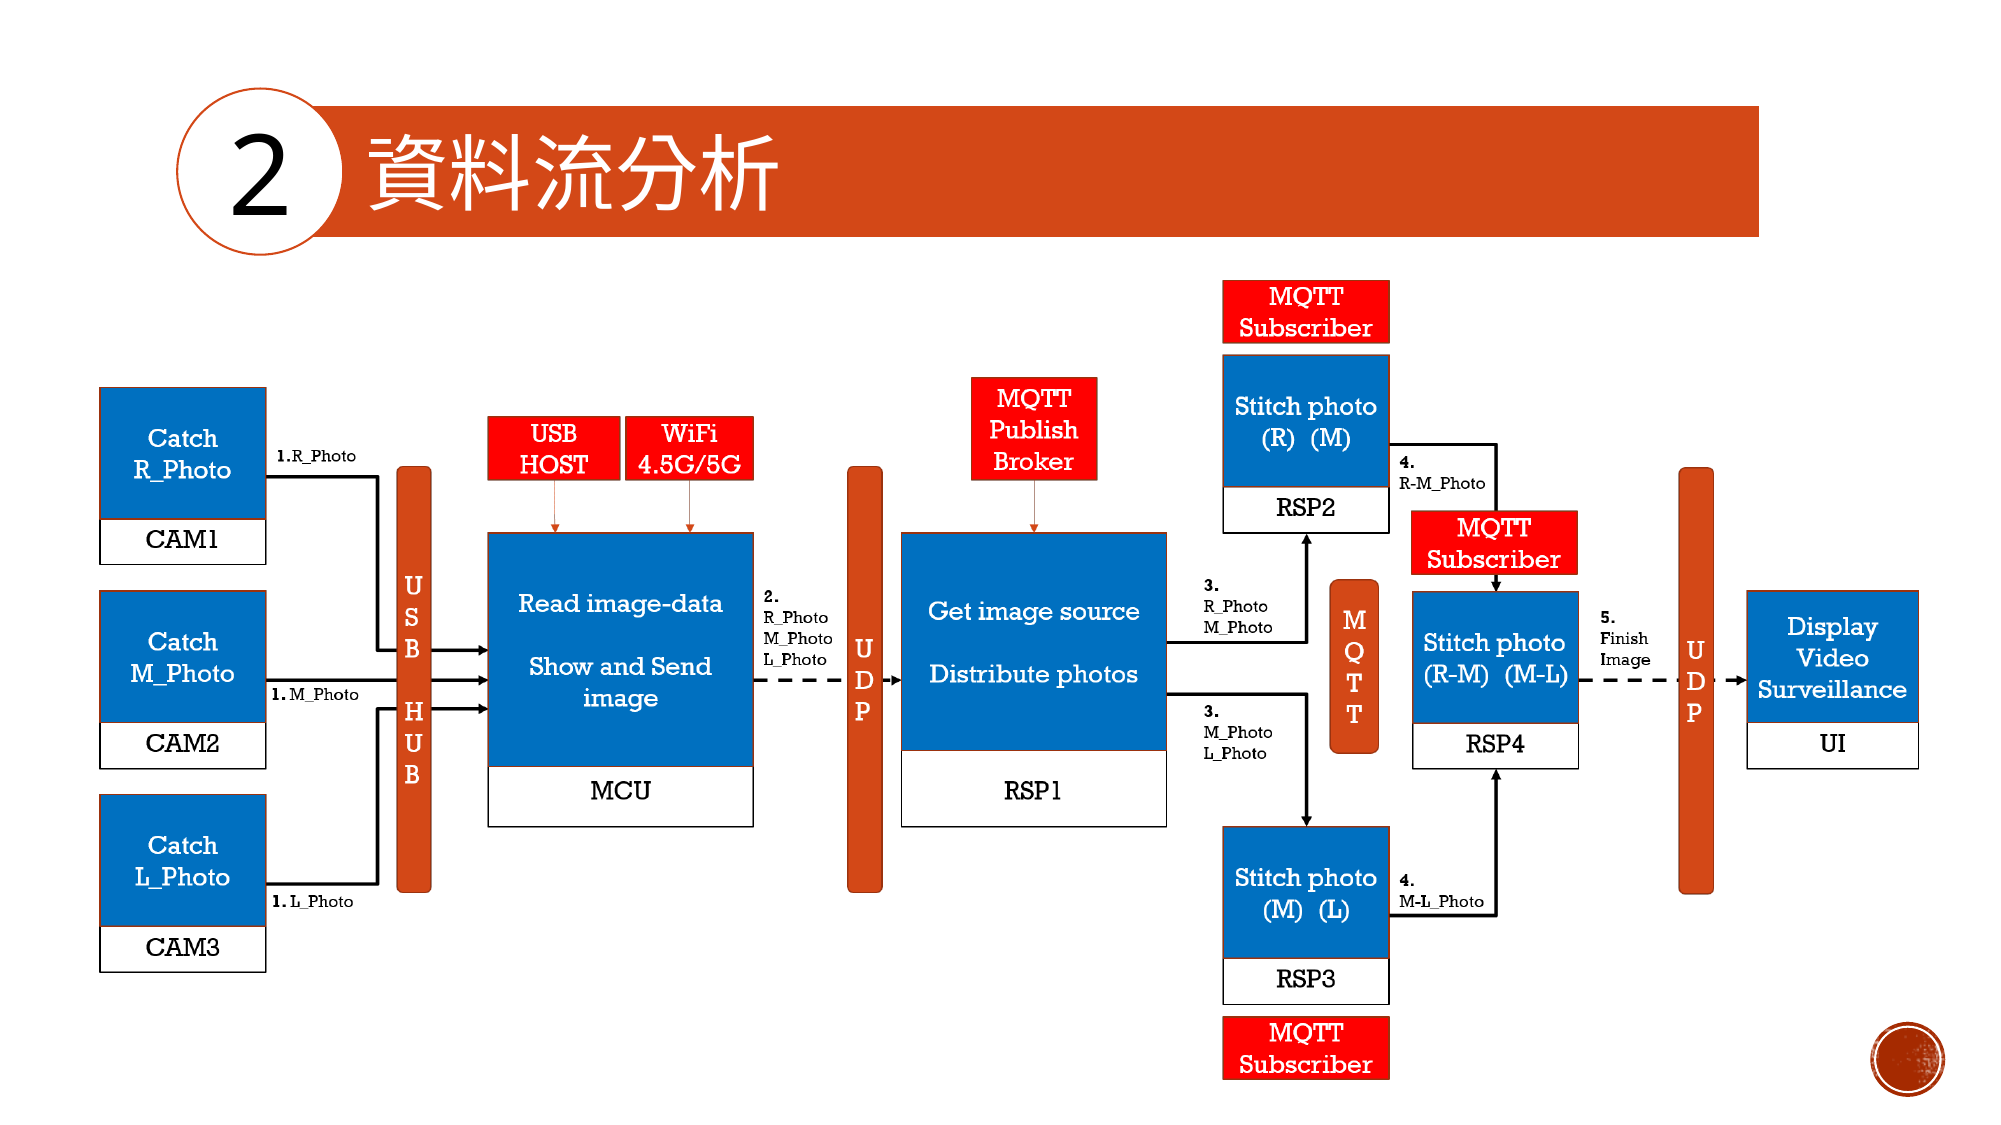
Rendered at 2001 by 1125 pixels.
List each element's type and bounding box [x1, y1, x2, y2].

list [107, 272, 1921, 1094]
text_box [177, 88, 1762, 256]
